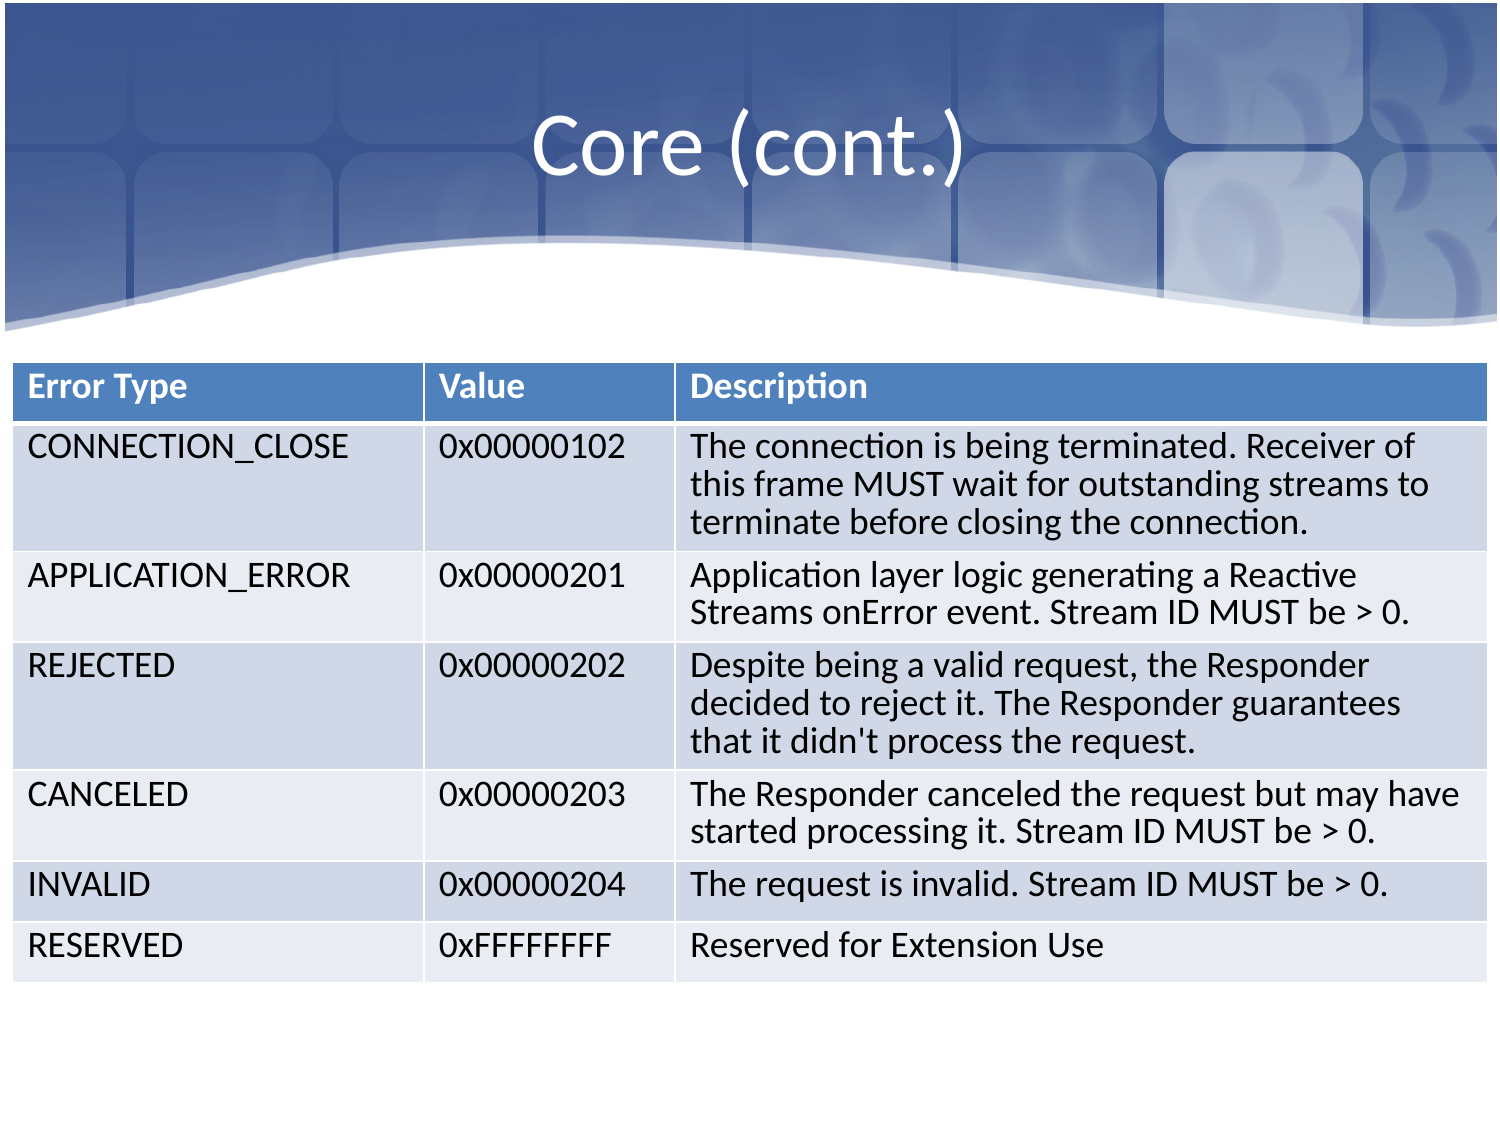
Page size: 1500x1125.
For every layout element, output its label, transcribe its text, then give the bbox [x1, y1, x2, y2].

table_cell Application layer logic generating a Reactive Streams onError event. Stream ID MUST be > 0. [676, 552, 1487, 641]
table_cell CONNECTION_CLOSE [13, 426, 423, 551]
table_cell RESERVED [13, 923, 423, 982]
table_header Value [425, 363, 674, 421]
table_cell Reserved for Extension Use [676, 923, 1487, 982]
table_cell 0x00000204 [425, 862, 674, 921]
picture [0, 0, 1500, 1125]
table_cell APPLICATION_ERROR [13, 552, 423, 641]
table_header Description [676, 363, 1487, 421]
table_cell The request is invalid. Stream ID MUST be > 0. [676, 862, 1487, 921]
table_cell 0x00000203 [425, 771, 674, 860]
table_cell The Responder canceled the request but may have started processing it. Stream ID MUST be > 0. [676, 771, 1487, 860]
table_cell INVALID [13, 862, 423, 921]
table_cell REJECTED [13, 643, 423, 769]
table_header Error Type [13, 363, 423, 421]
table_cell 0x00000102 [425, 426, 674, 551]
table_cell CANCELED [13, 771, 423, 860]
table_cell Despite being a valid request, the Responder decided to reject it. The Responder guarantees that it didn't process the request. [676, 643, 1487, 769]
table_cell 0xFFFFFFFF [425, 923, 674, 982]
table_cell The connection is being terminated. Receiver of this frame MUST wait for outstanding streams to terminate before closing the connection. [676, 426, 1487, 551]
table_cell 0x00000201 [425, 552, 674, 641]
title Core (cont.) [74, 44, 1426, 233]
table_cell 0x00000202 [425, 643, 674, 769]
